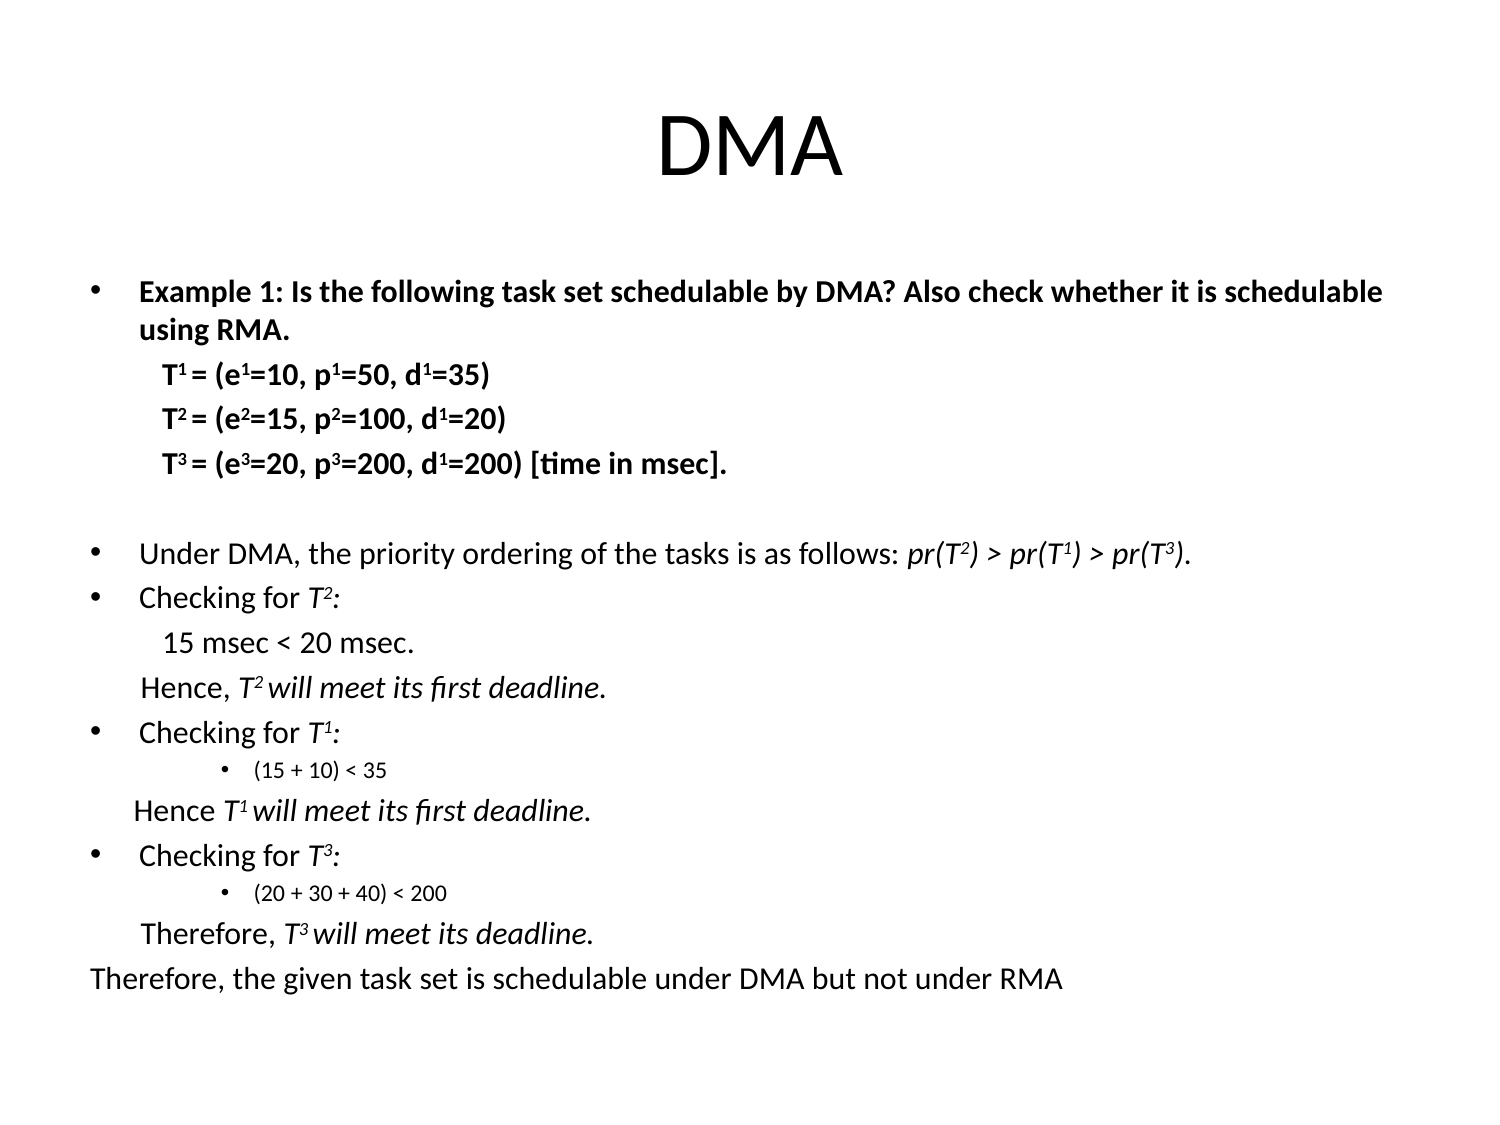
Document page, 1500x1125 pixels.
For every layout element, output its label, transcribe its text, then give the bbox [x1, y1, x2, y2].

list Example 1: Is the following task set schedulable by DMA? Also check whether it is schedulable using RMA. T1 = (e1=10, p1=50, d1=35) T2 = (e2=15, p2=100, d1=20) T3 = (e3=20, p3=200, d1=200) [time in msec]. Under DMA, the priority ordering of the tasks is as follows: pr(T2) > pr(T1) > pr(T3). Checking for T2: 15 msec < 20 msec. Hence, T2 will meet its first deadline. Checking for T1: (15 + 10) < 35 Hence T1 will meet its first deadline. Checking for T3: (20 + 30 + 40) < 200 Therefore, T3 will meet its deadline. Therefore, the given task set is schedulable under DMA but not under RMA [75, 262, 1425, 1005]
title DMA [75, 45, 1425, 233]
